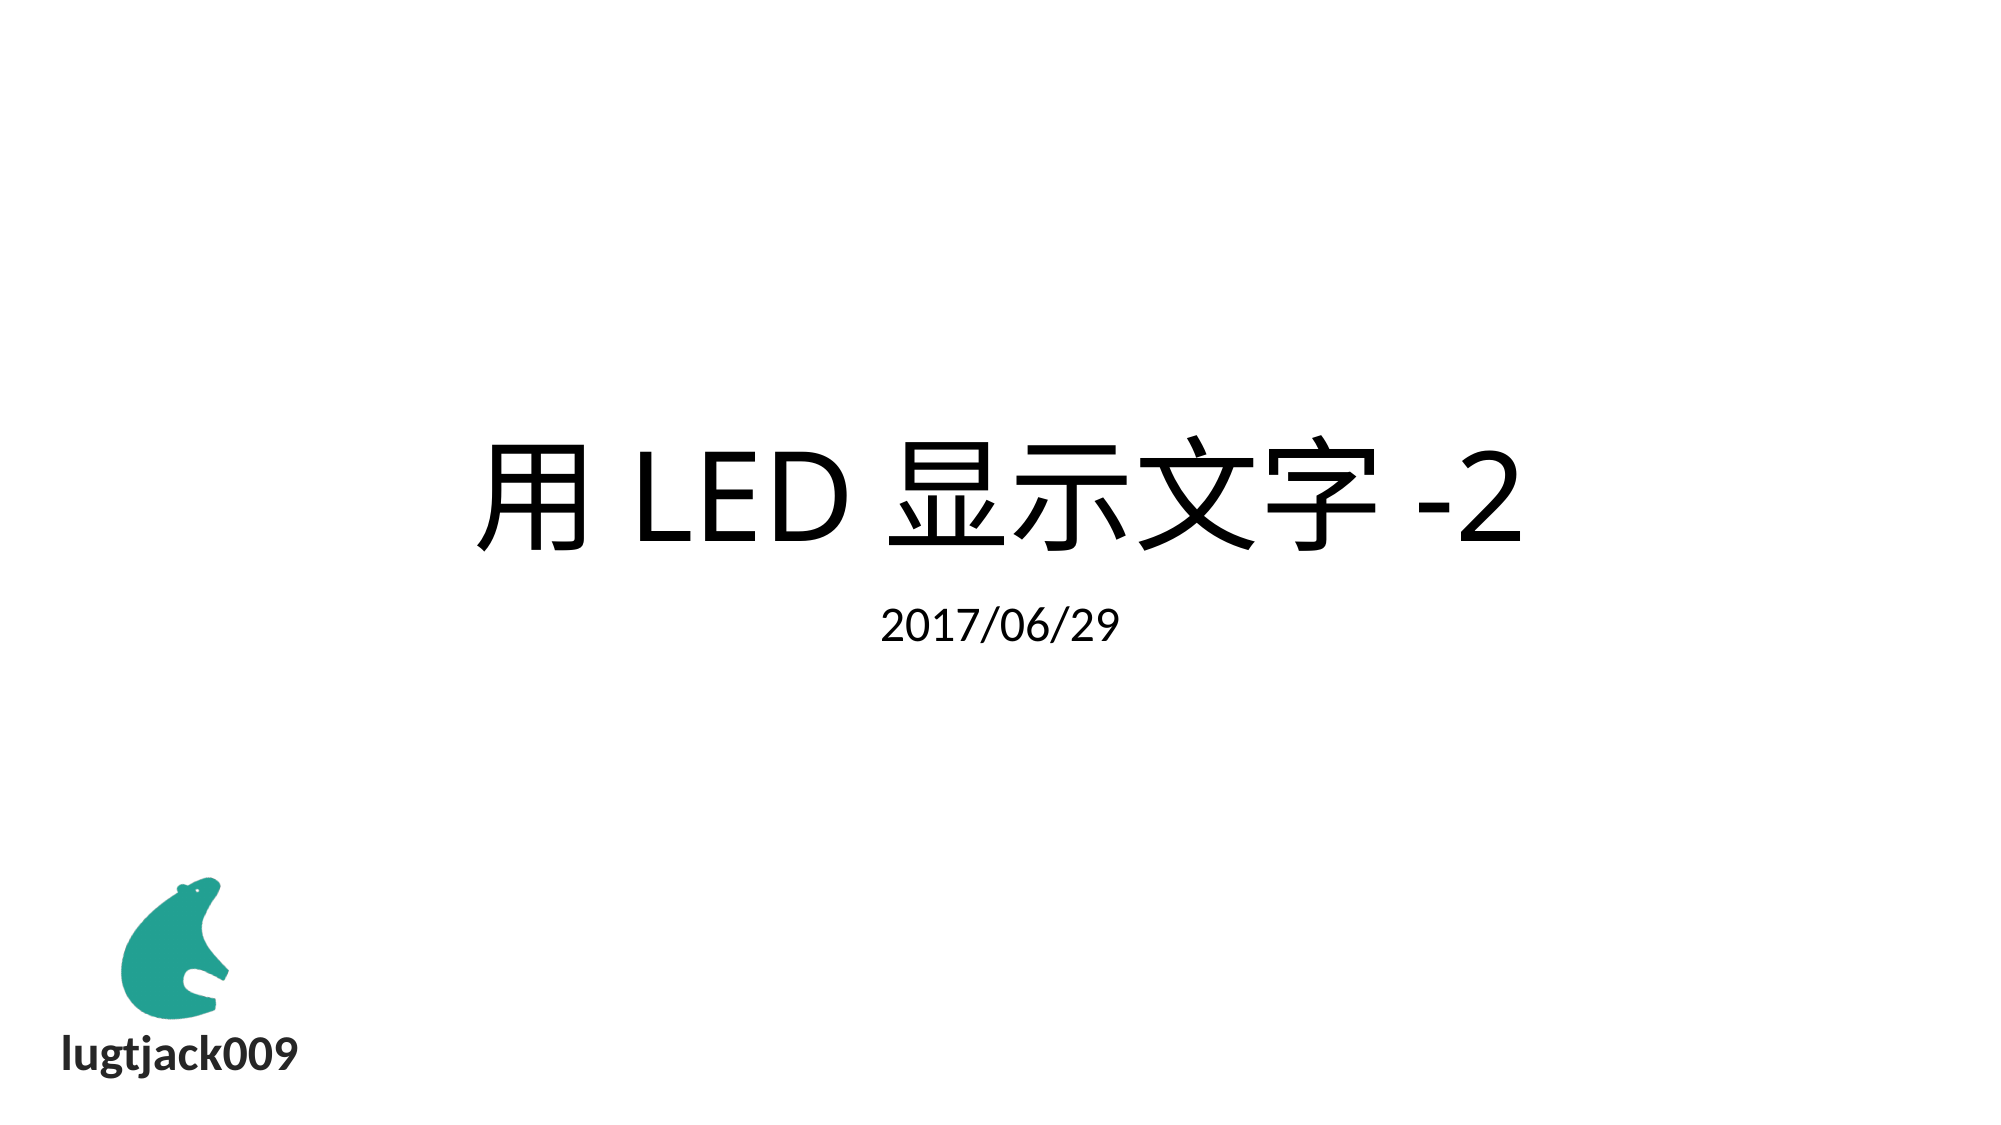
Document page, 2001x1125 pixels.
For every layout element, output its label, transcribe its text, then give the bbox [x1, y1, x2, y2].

picture [88, 851, 272, 1042]
title 用LED显示文字-2 [249, 184, 1750, 576]
subtitle 2017/06/29 [249, 590, 1750, 863]
